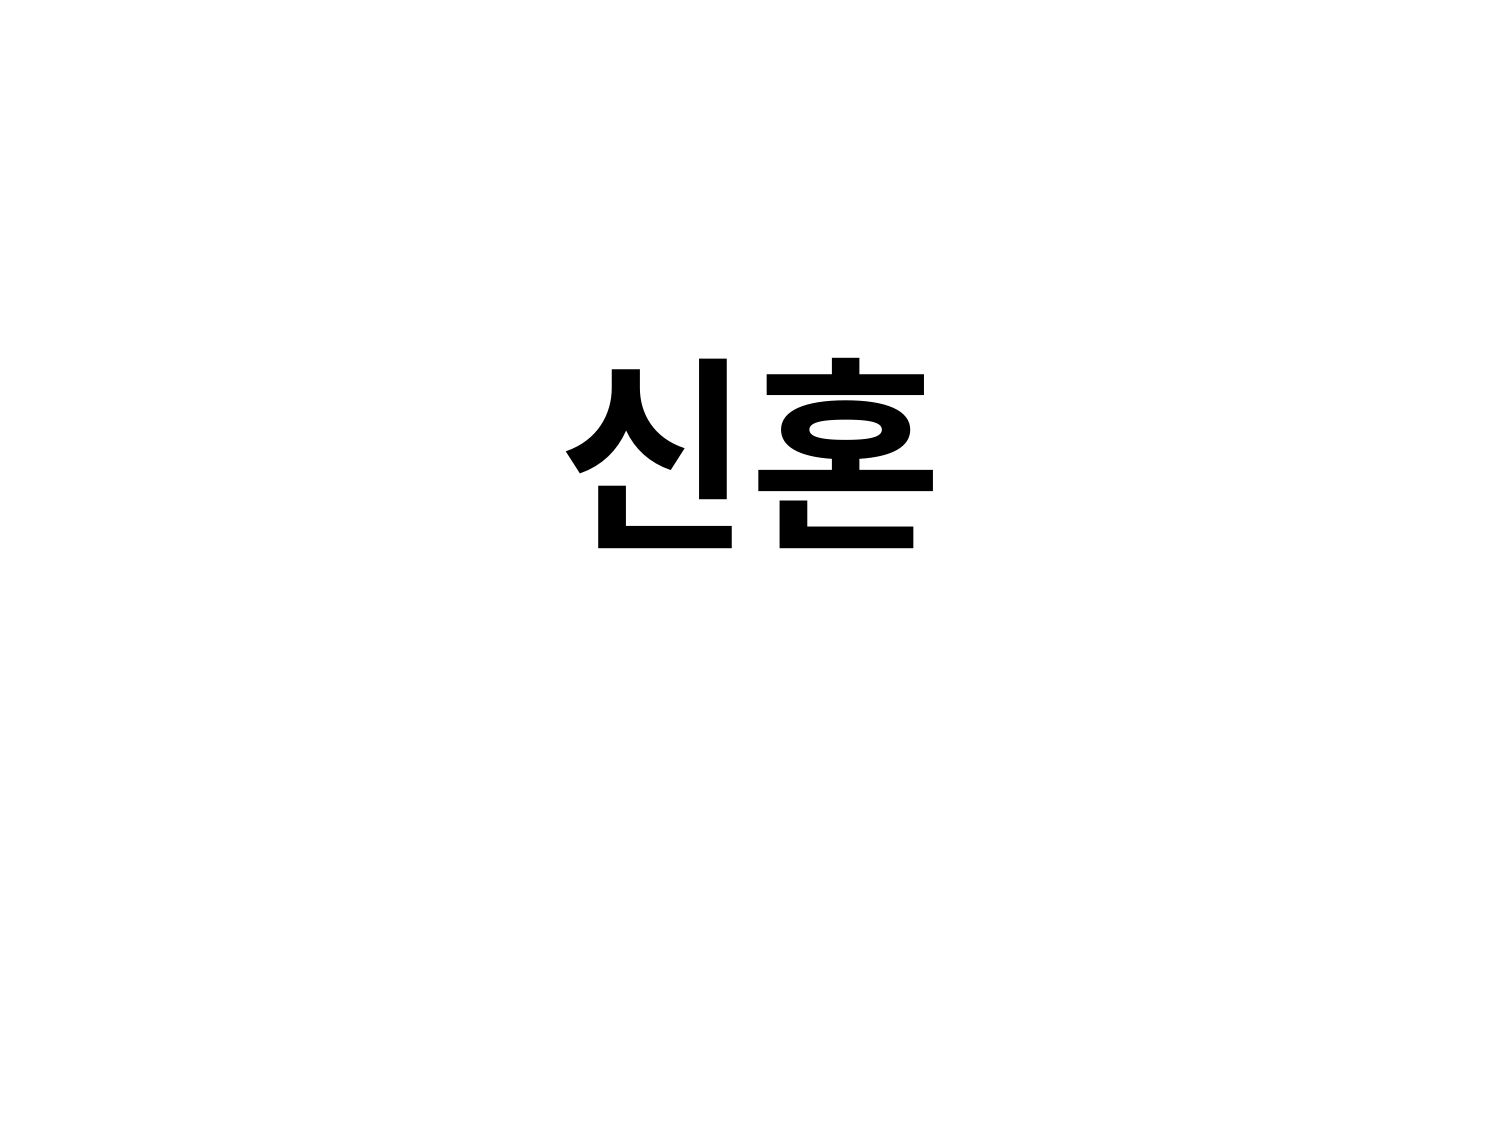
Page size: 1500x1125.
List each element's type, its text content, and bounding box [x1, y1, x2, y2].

text_box 신혼 [543, 317, 957, 583]
